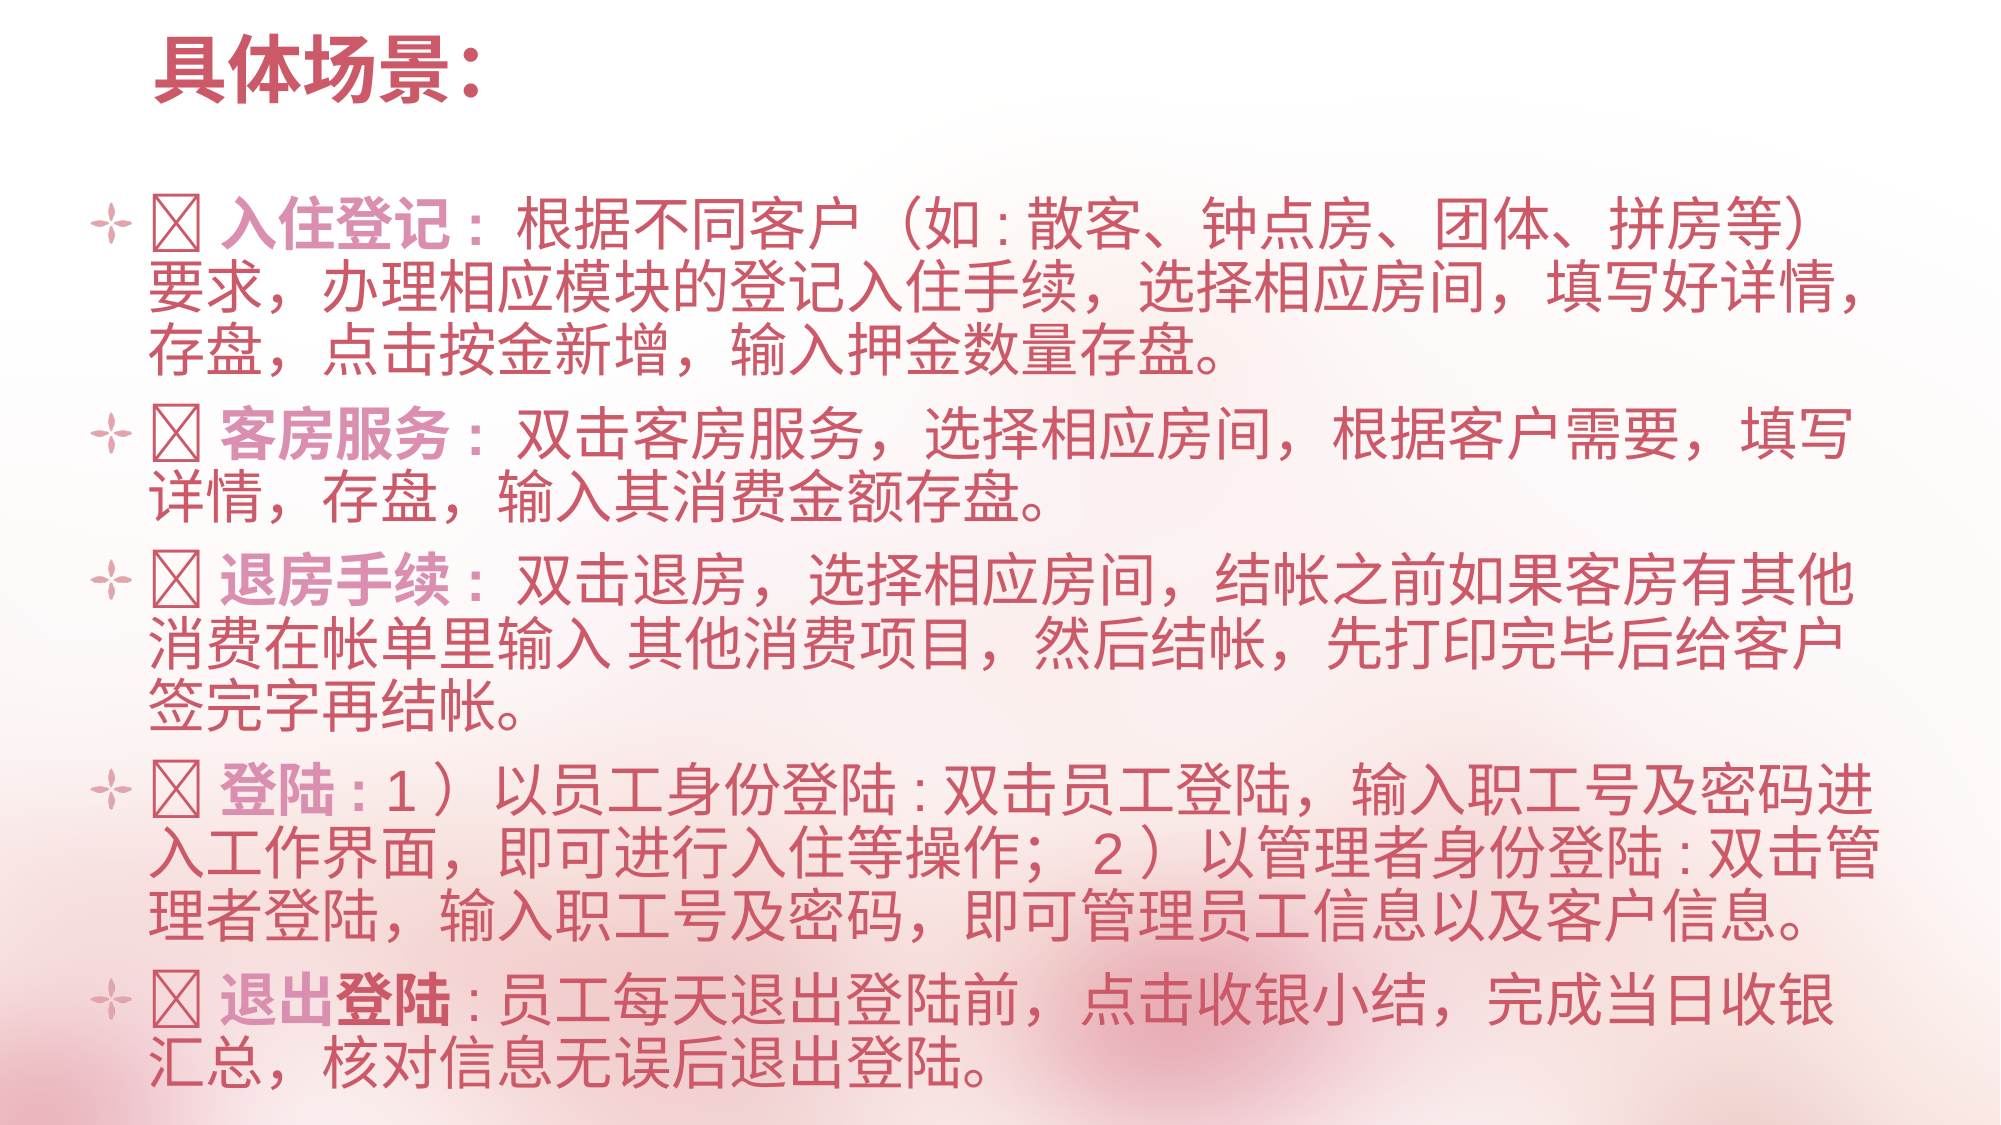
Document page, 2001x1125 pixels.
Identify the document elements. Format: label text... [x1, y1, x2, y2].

text_box 具体场景： [137, 25, 1863, 187]
text_box 入住登记: 根据不同客户（如:散客、钟点房、团体、拼房等）要求，办理相应模块的登记入住手续，选择相应房间，填写好详情，存盘，点击按金新增，输入押金数量存盘。 客房服务: 双击客房服务，选择相应房间，根据客户需要，填写详情，存盘，输入其消费金额存盘。 退房手续: 双击退房，选择相应房间，结帐之前如果客房有其他消费在帐单里输入 其他消费项目，然后结帐，先打印完毕后给客户签完字再结帐。 登陆: 1）以员工身份登陆:双击员工登陆，输入职工号及密码进入工作界面，即可进行入住等操作；2）以管理者身份登陆:双击管理者登陆，输入职工号及密码，即可管理员工信息以及客户信息。 退出登陆:员工每天退出登陆前，点击收银小结，完成当日收银汇总，核对信息无误后退出登陆。 [75, 187, 1901, 1014]
picture [0, 0, 2001, 1125]
